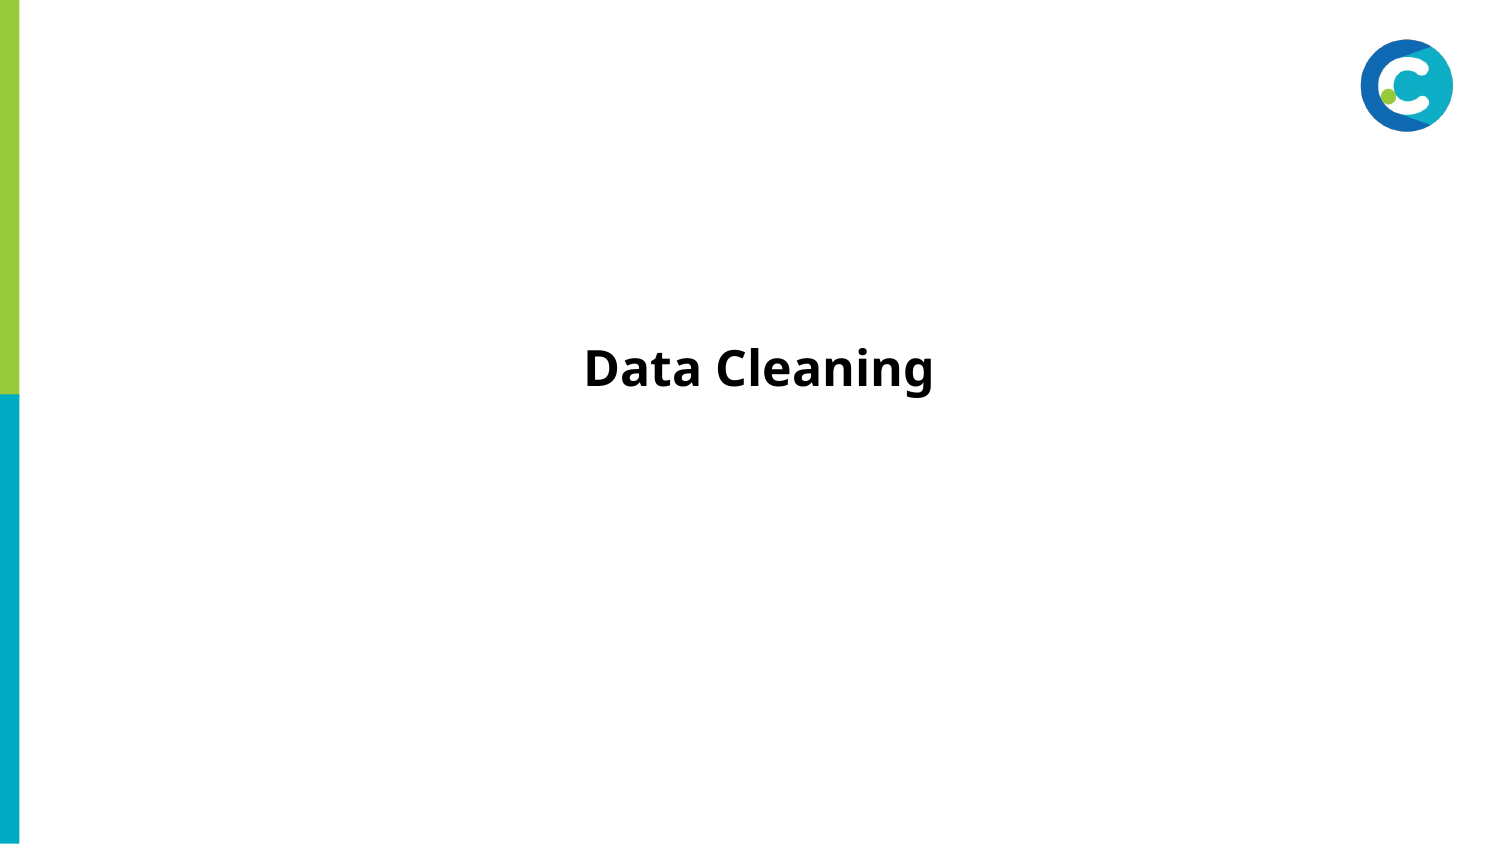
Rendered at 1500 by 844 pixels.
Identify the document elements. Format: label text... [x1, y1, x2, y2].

text_box Data Cleaning [472, 299, 1028, 404]
text_box [0, 0, 20, 394]
text_box [0, 394, 20, 844]
text_box [1345, 28, 1467, 143]
